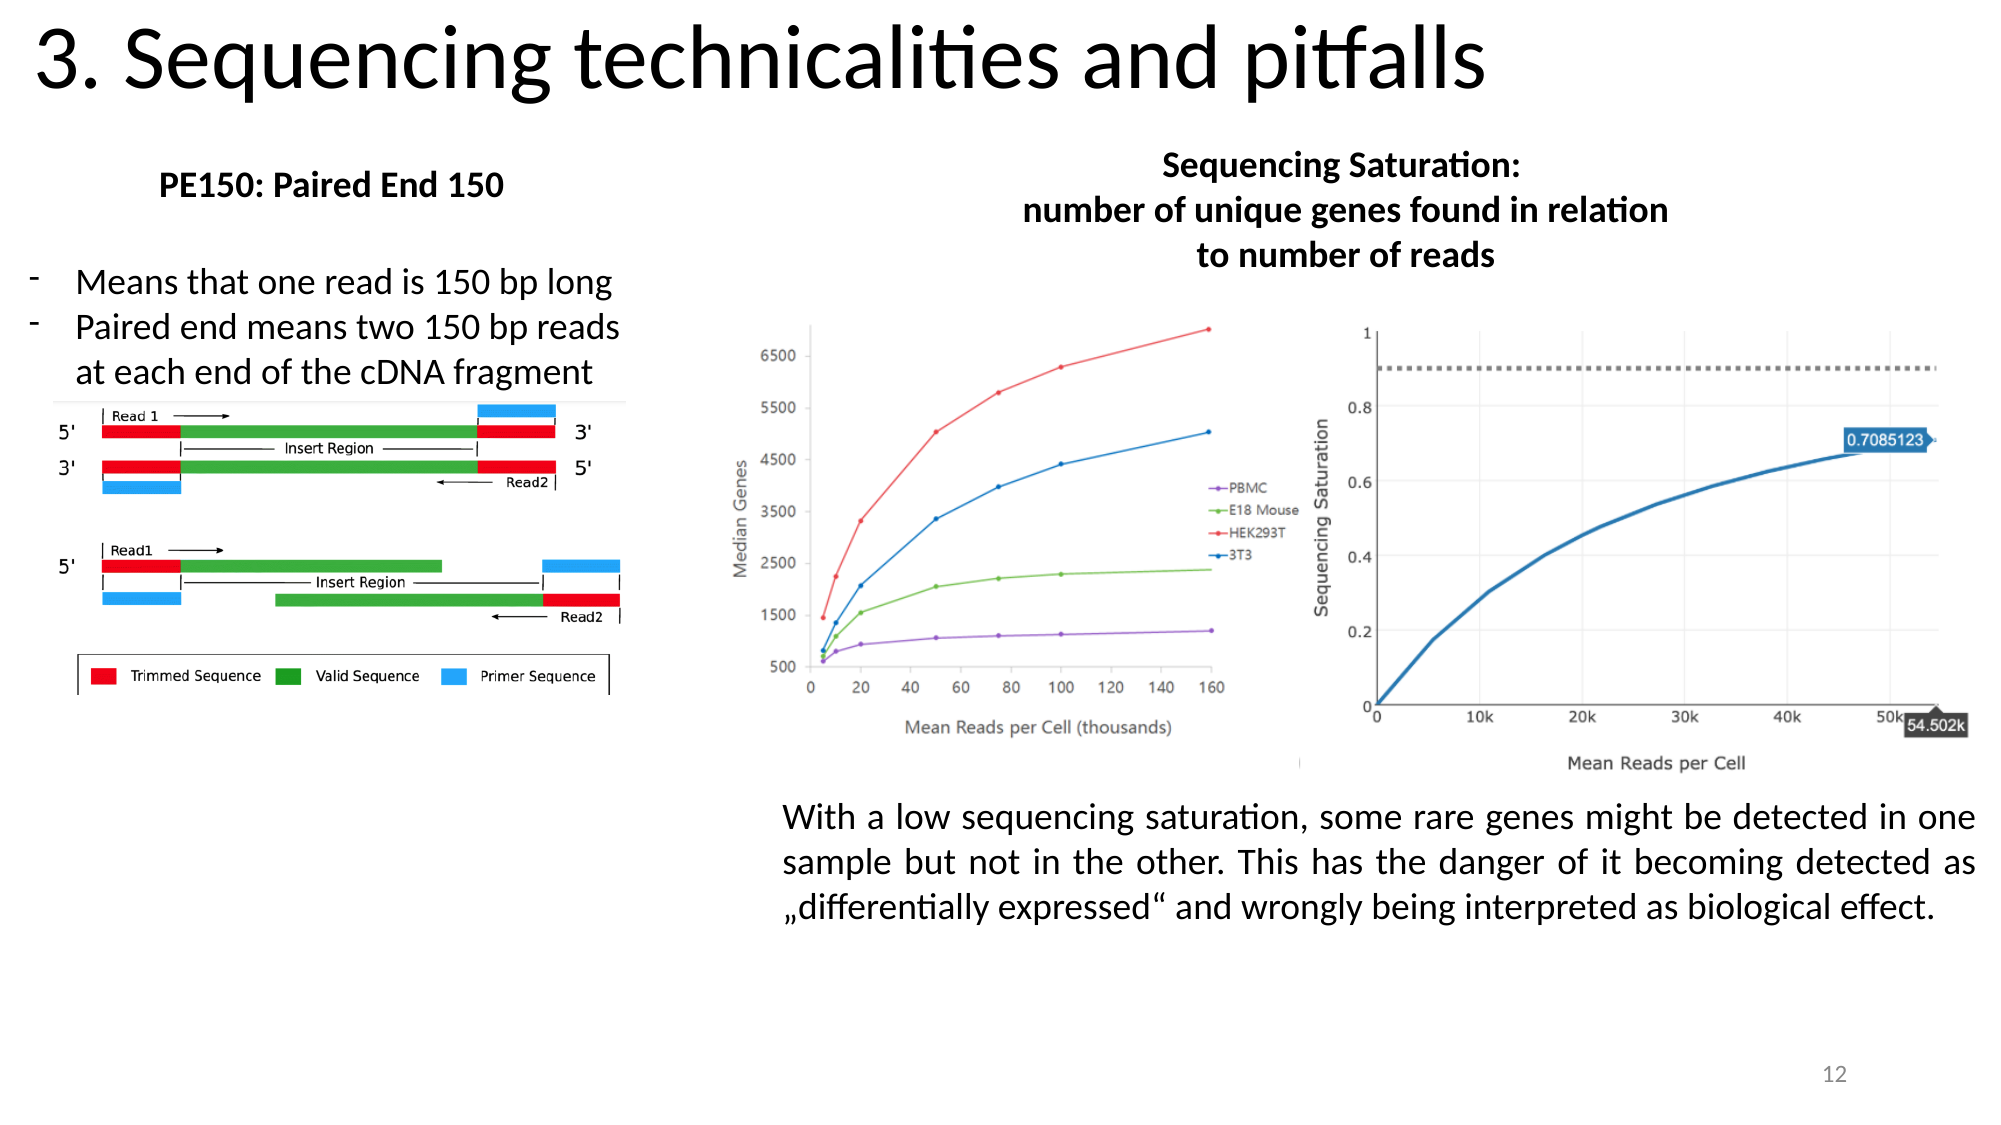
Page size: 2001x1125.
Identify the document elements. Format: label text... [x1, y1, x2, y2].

text_box Means that one read is 150 bp long Paired end means two 150 bp reads at each end of the cDNA fragment [13, 250, 666, 400]
text_box ‹#› [1412, 1042, 1863, 1103]
text_box PE150: Paired End 150 [103, 152, 561, 213]
picture [714, 287, 1976, 778]
text_box With a low sequencing saturation, some rare genes might be detected in one sample but not in the other. This has the danger of it becoming detected as „differentially expressed“ and wrongly being interpreted as biological effect. [767, 784, 1993, 935]
text_box Sequencing Saturation: number of unique genes found in relation to number of reads [999, 132, 1693, 283]
picture [53, 401, 626, 695]
title 3. Sequencing technicalities and pitfalls [18, 0, 1899, 117]
